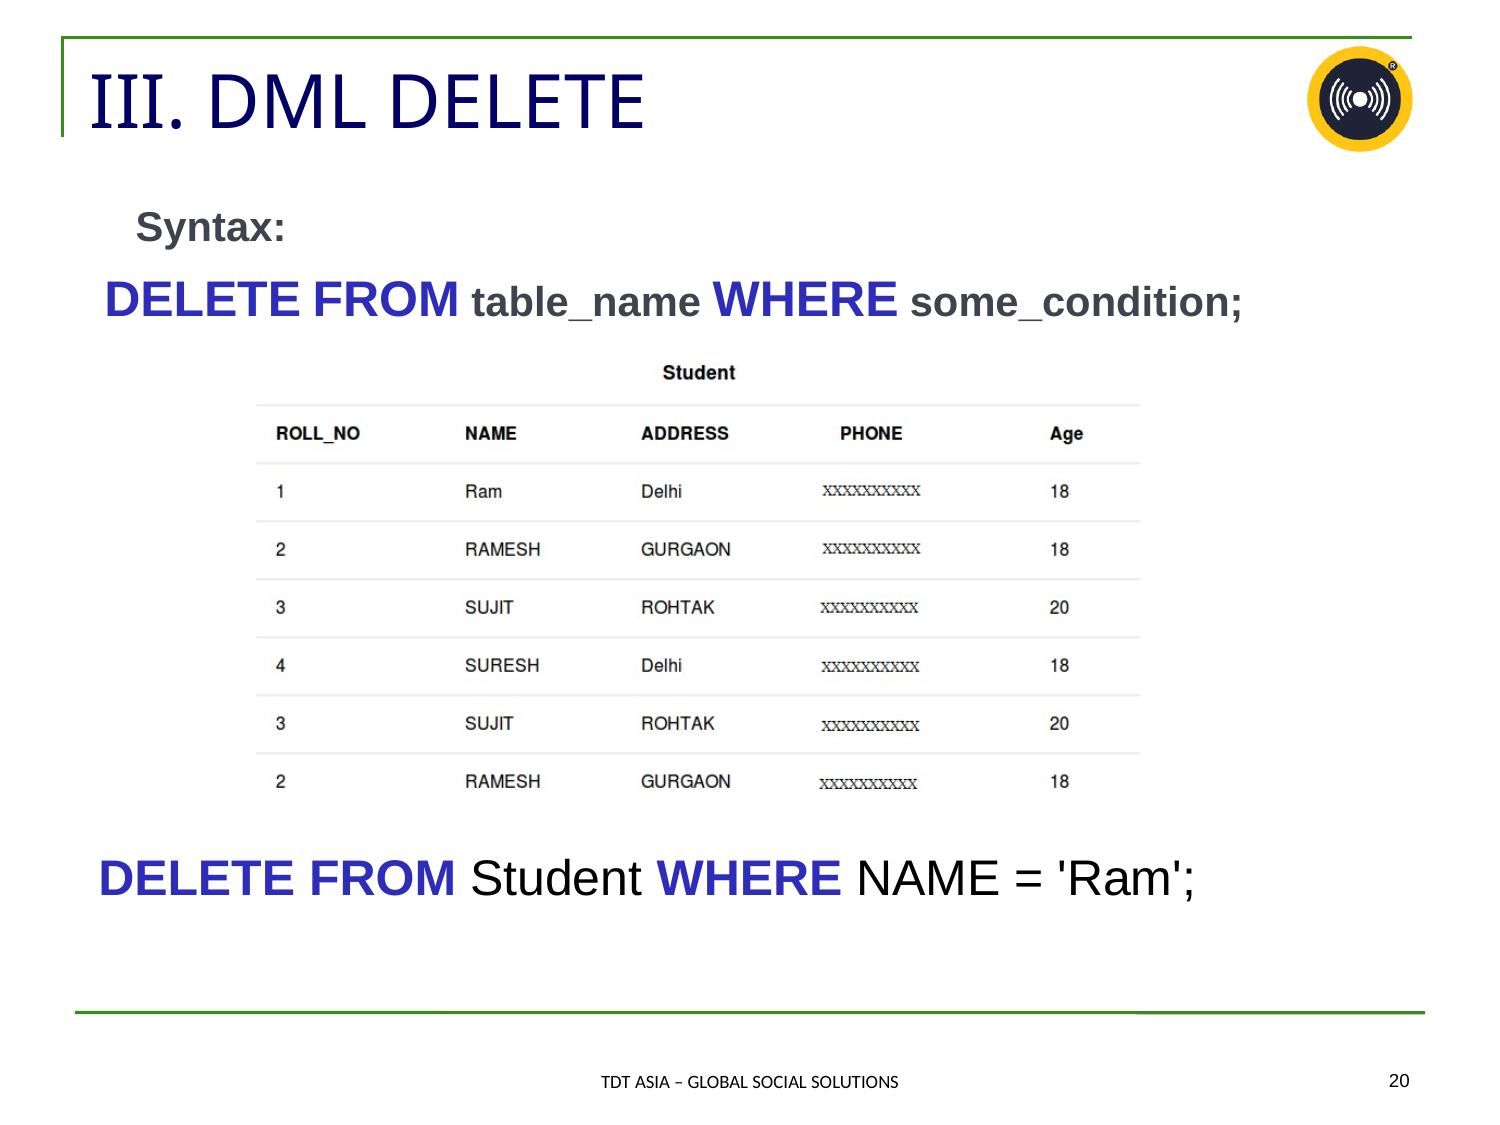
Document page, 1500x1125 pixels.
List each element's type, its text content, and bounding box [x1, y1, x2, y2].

picture [1307, 46, 1413, 152]
title III. DML DELETE [75, 45, 1288, 161]
text_box Syntax: DELETE FROM table_name WHERE some_condition; [89, 177, 1482, 346]
footer TDT ASIA – GLOBAL SOCIAL SOLUTIONS [512, 1025, 988, 1100]
text_box DELETE FROM Student WHERE NAME = 'Ram'; [83, 830, 1444, 921]
picture [252, 345, 1140, 808]
slide_number ‹#› [1074, 1024, 1425, 1099]
